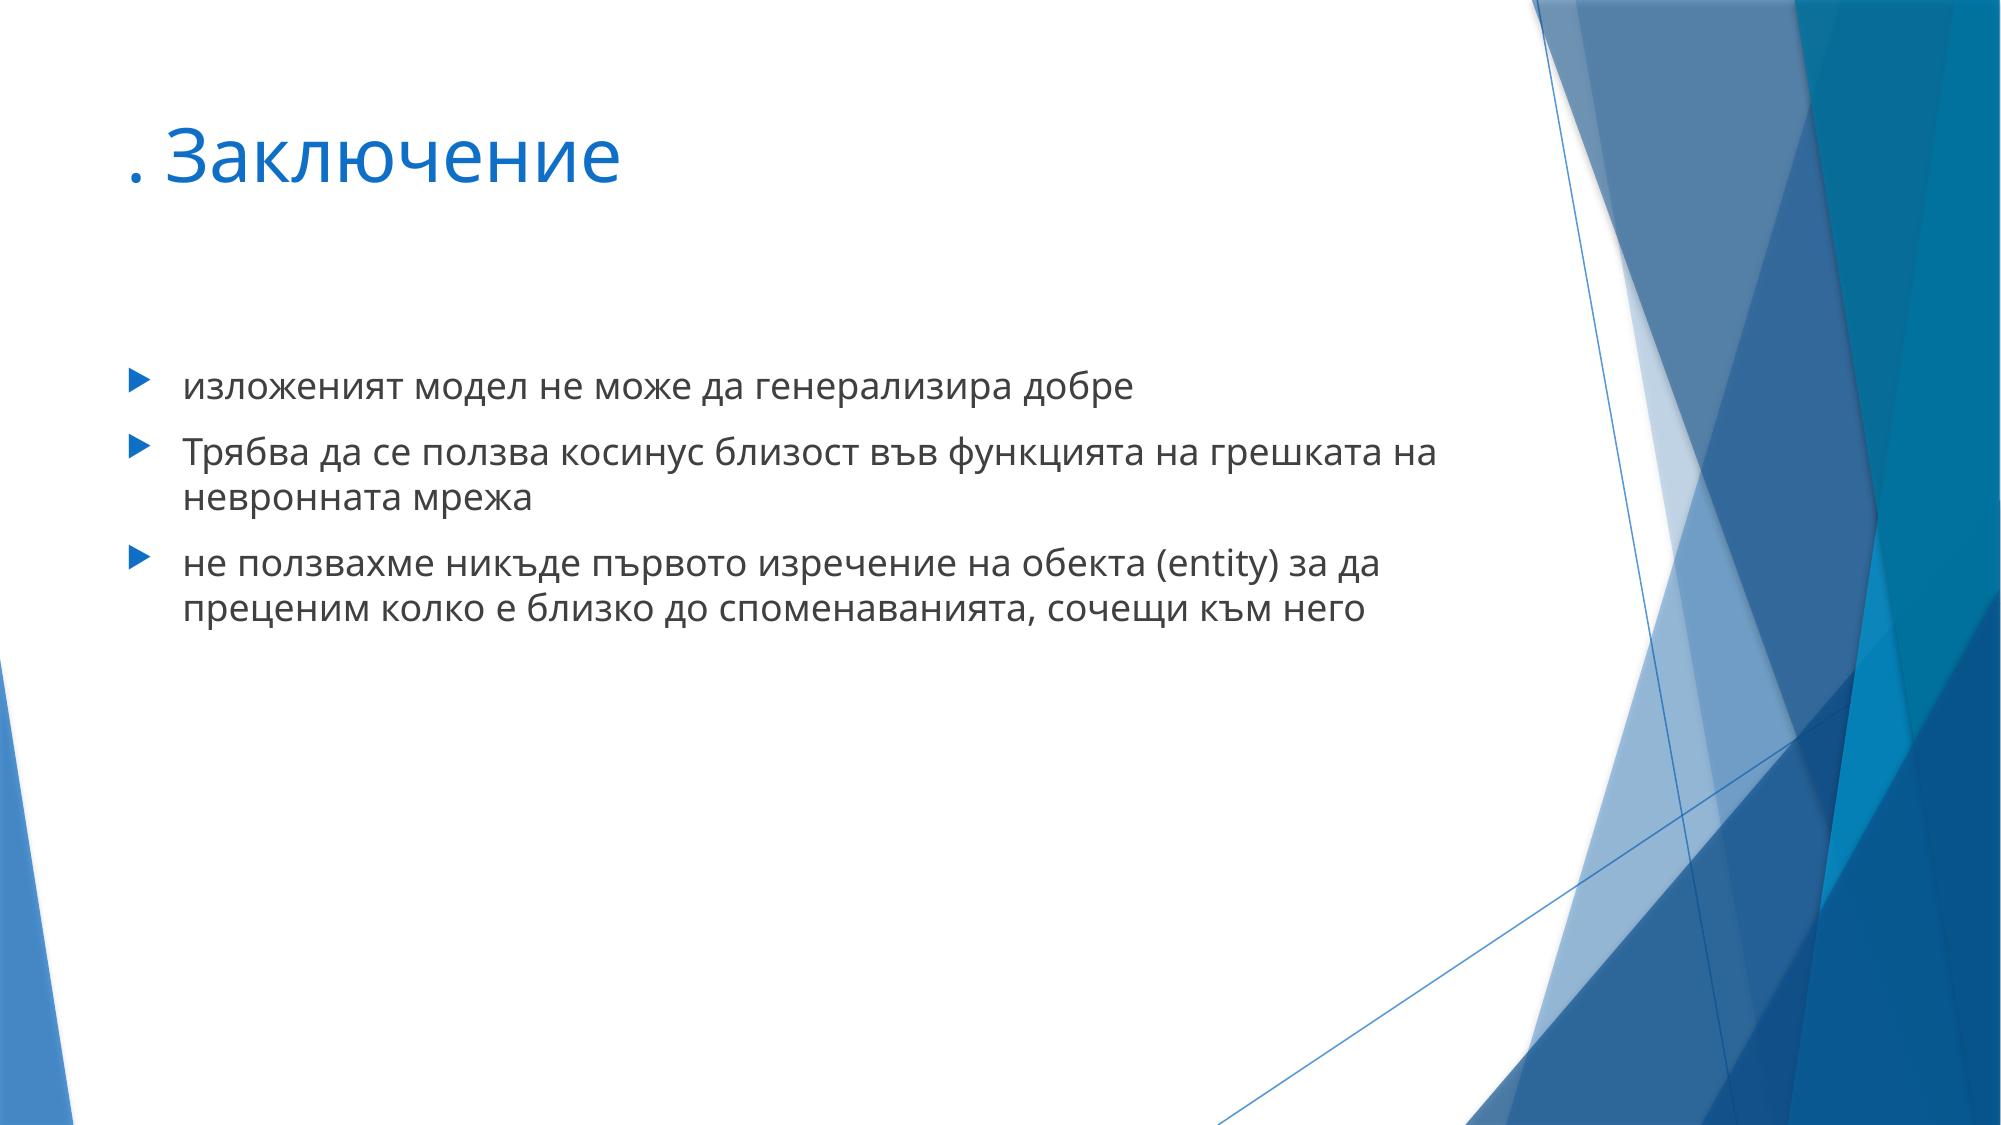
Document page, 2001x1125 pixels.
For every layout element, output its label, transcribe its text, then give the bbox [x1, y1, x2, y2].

title . Заключение [111, 99, 1522, 317]
list изложеният модел не може да генерализира добре Трябва да се ползва косинус близост във функцията на грешката на невронната мрежа не ползвахме никъде първото изречение на обекта (entity) за да преценим колко е близко до споменаванията, сочещи към него [111, 354, 1522, 992]
